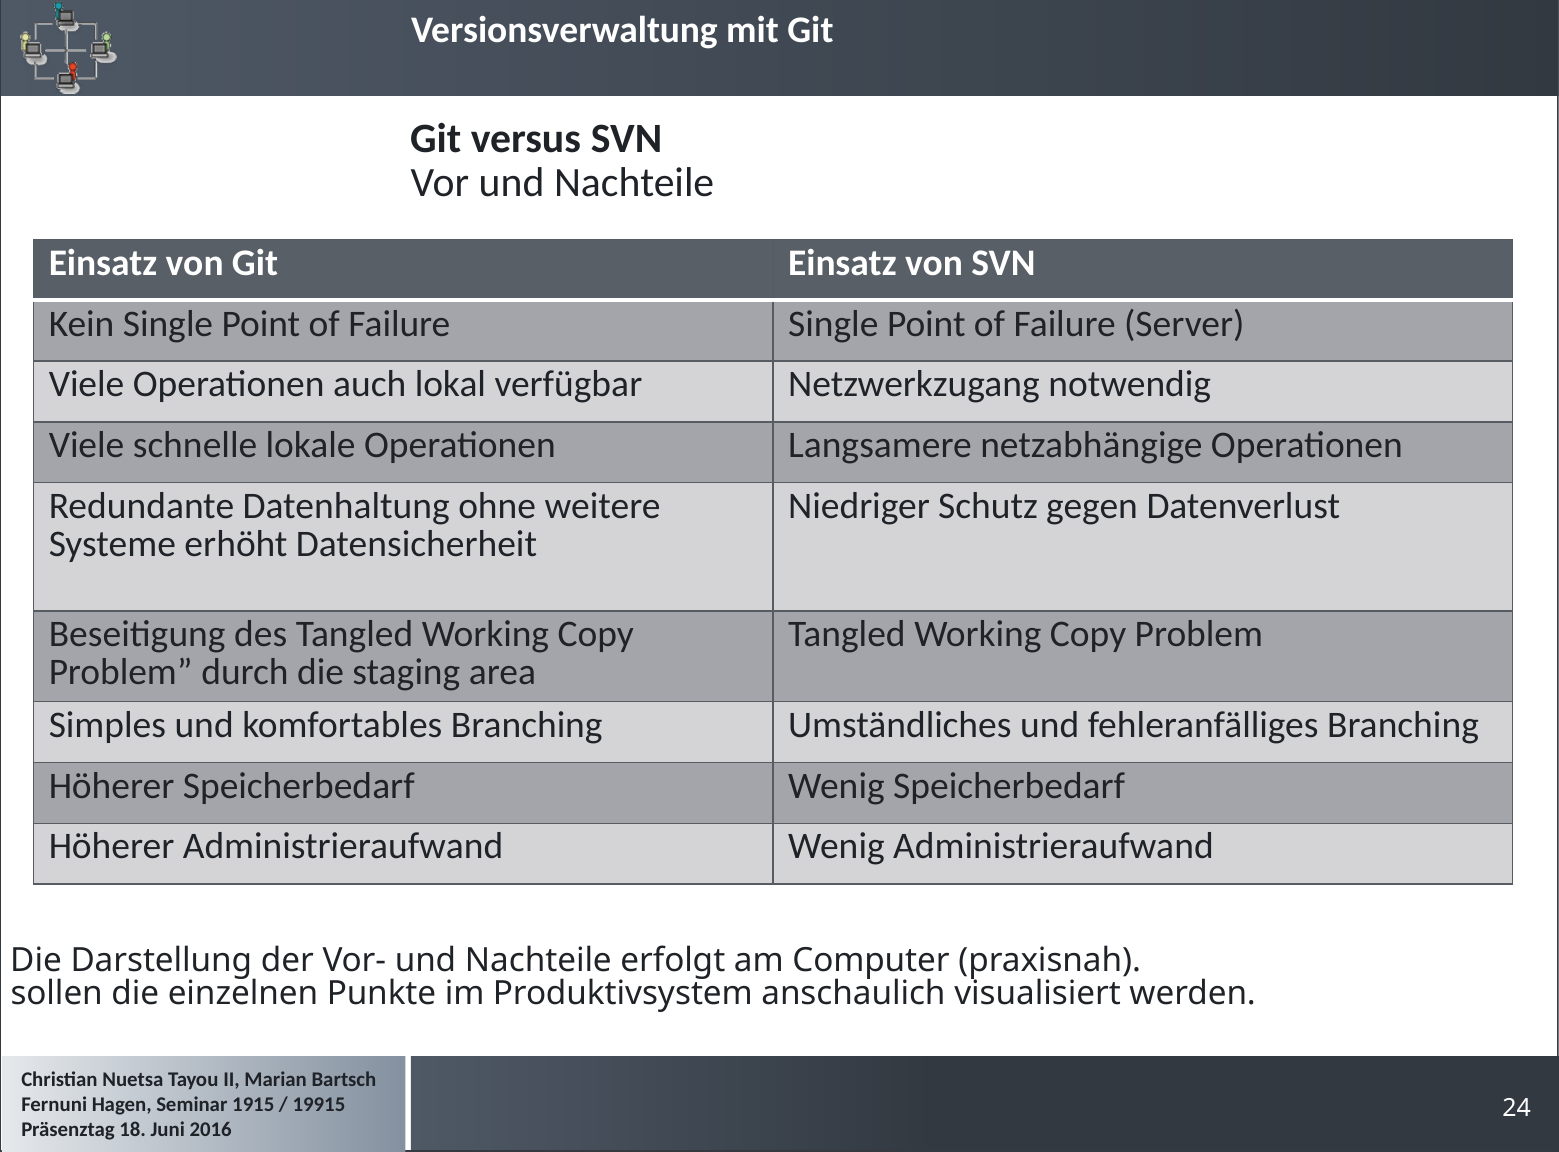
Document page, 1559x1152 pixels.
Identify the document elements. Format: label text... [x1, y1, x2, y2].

table_cell Viele Operationen auch lokal verfügbar [34, 362, 772, 421]
list Vor und Nachteile [410, 161, 1523, 205]
table_cell Simples und komfortables Branching [34, 702, 772, 762]
slide_number 24 [1459, 1096, 1532, 1126]
table_cell Beseitigung des Tangled Working Copy Problem” durch die staging area [34, 612, 772, 701]
table_cell Höherer Administrieraufwand [34, 824, 772, 883]
table_cell Wenig Speicherbedarf [774, 763, 1512, 823]
table_cell Tangled Working Copy Problem [774, 612, 1512, 701]
table_cell Kein Single Point of Failure [34, 302, 772, 360]
table_cell Redundante Datenhaltung ohne weitere Systeme erhöht Datensicherheit [34, 483, 772, 610]
picture [12, 0, 117, 94]
table_cell Single Point of Failure (Server) [774, 302, 1512, 360]
text_box Notiz: Die Darstellung der Vor- und Nachteile erfolgt am Computer (praxisnah). Dabei sollen die einzelnen Punkte im Produktivsystem anschaulich visualisiert werden. [0, 944, 1259, 1012]
table_header Einsatz von SVN [774, 240, 1512, 298]
table_cell Netzwerkzugang notwendig [774, 362, 1512, 421]
table_cell Langsamere netzabhängige Operationen [774, 423, 1512, 482]
table_cell Umständliches und fehleranfälliges Branching [774, 702, 1512, 762]
table_header Einsatz von Git [34, 240, 772, 298]
title Git versus SVN [410, 114, 1523, 161]
table_cell Höherer Speicherbedarf [34, 763, 772, 823]
table_cell Viele schnelle lokale Operationen [34, 423, 772, 482]
table_cell Niedriger Schutz gegen Datenverlust [774, 483, 1512, 610]
table_cell Wenig Administrieraufwand [774, 824, 1512, 883]
